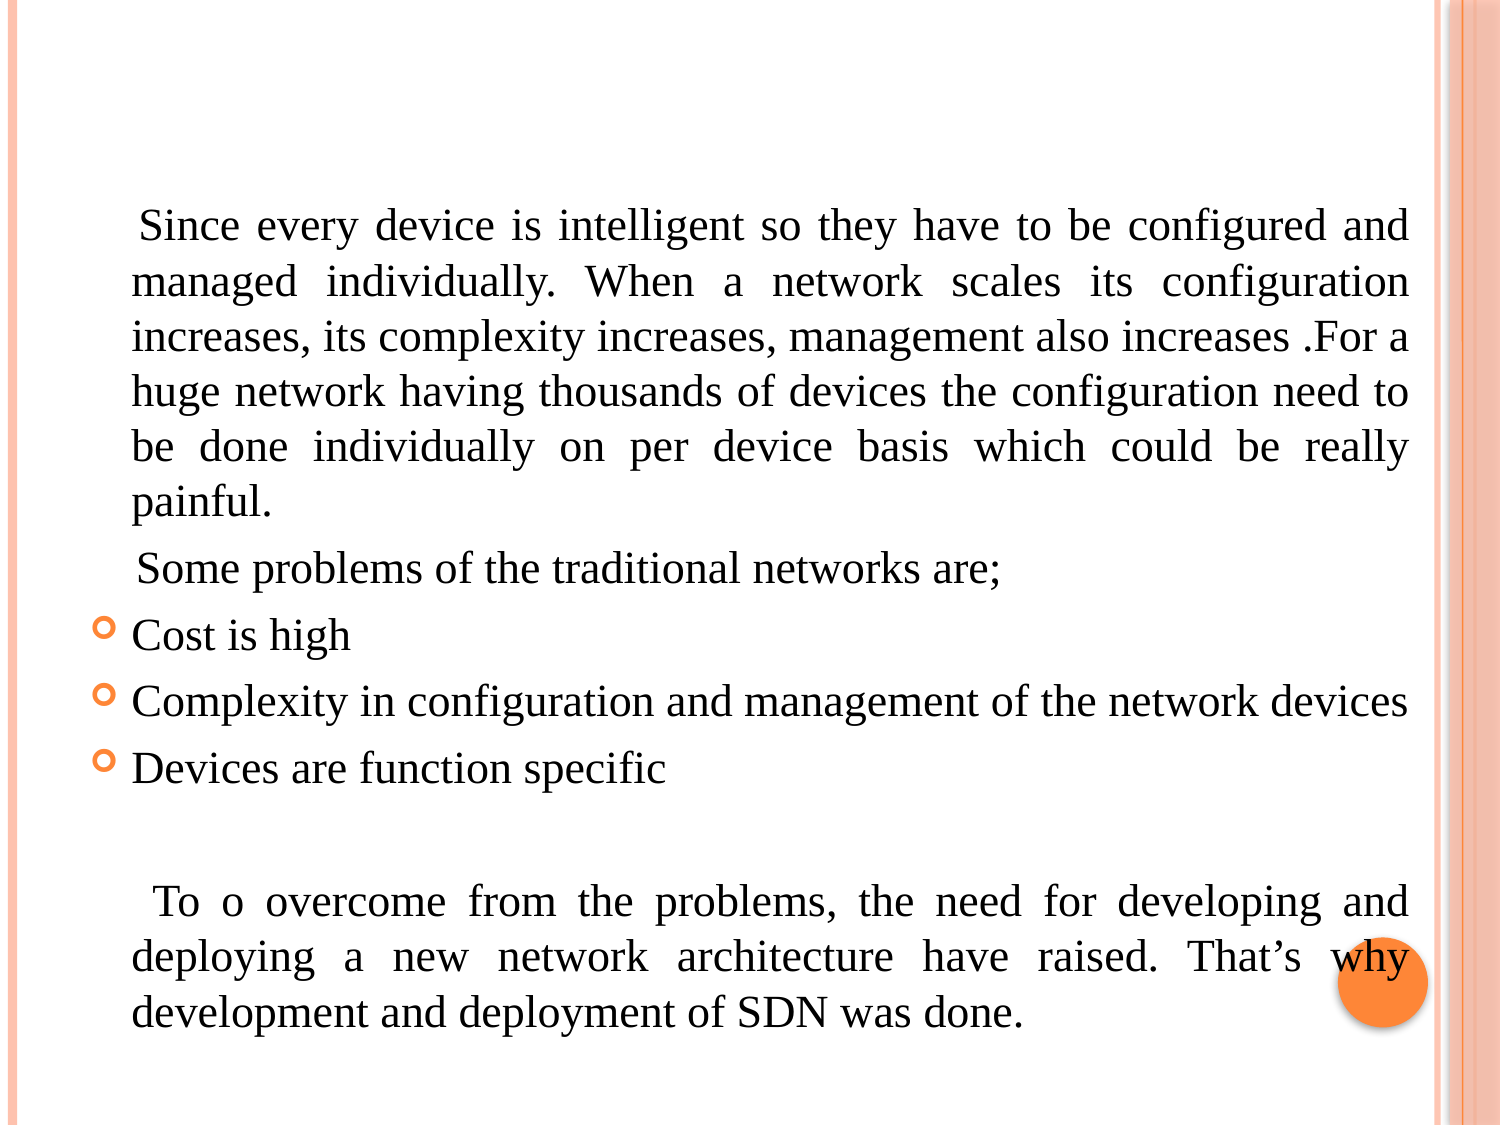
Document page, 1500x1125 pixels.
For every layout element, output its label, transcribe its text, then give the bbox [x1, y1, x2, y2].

list Since every device is intelligent so they have to be configured and managed individually. When a network scales its configuration increases, its complexity increases, management also increases .For a huge network having thousands of devices the configuration need to be done individually on per device basis which could be really painful. Some problems of the traditional networks are; Cost is high Complexity in configuration and management of the network devices Devices are function specific To o overcome from the problems, the need for developing and deploying a new network architecture have raised. That’s why development and deployment of SDN was done. [75, 187, 1425, 1088]
